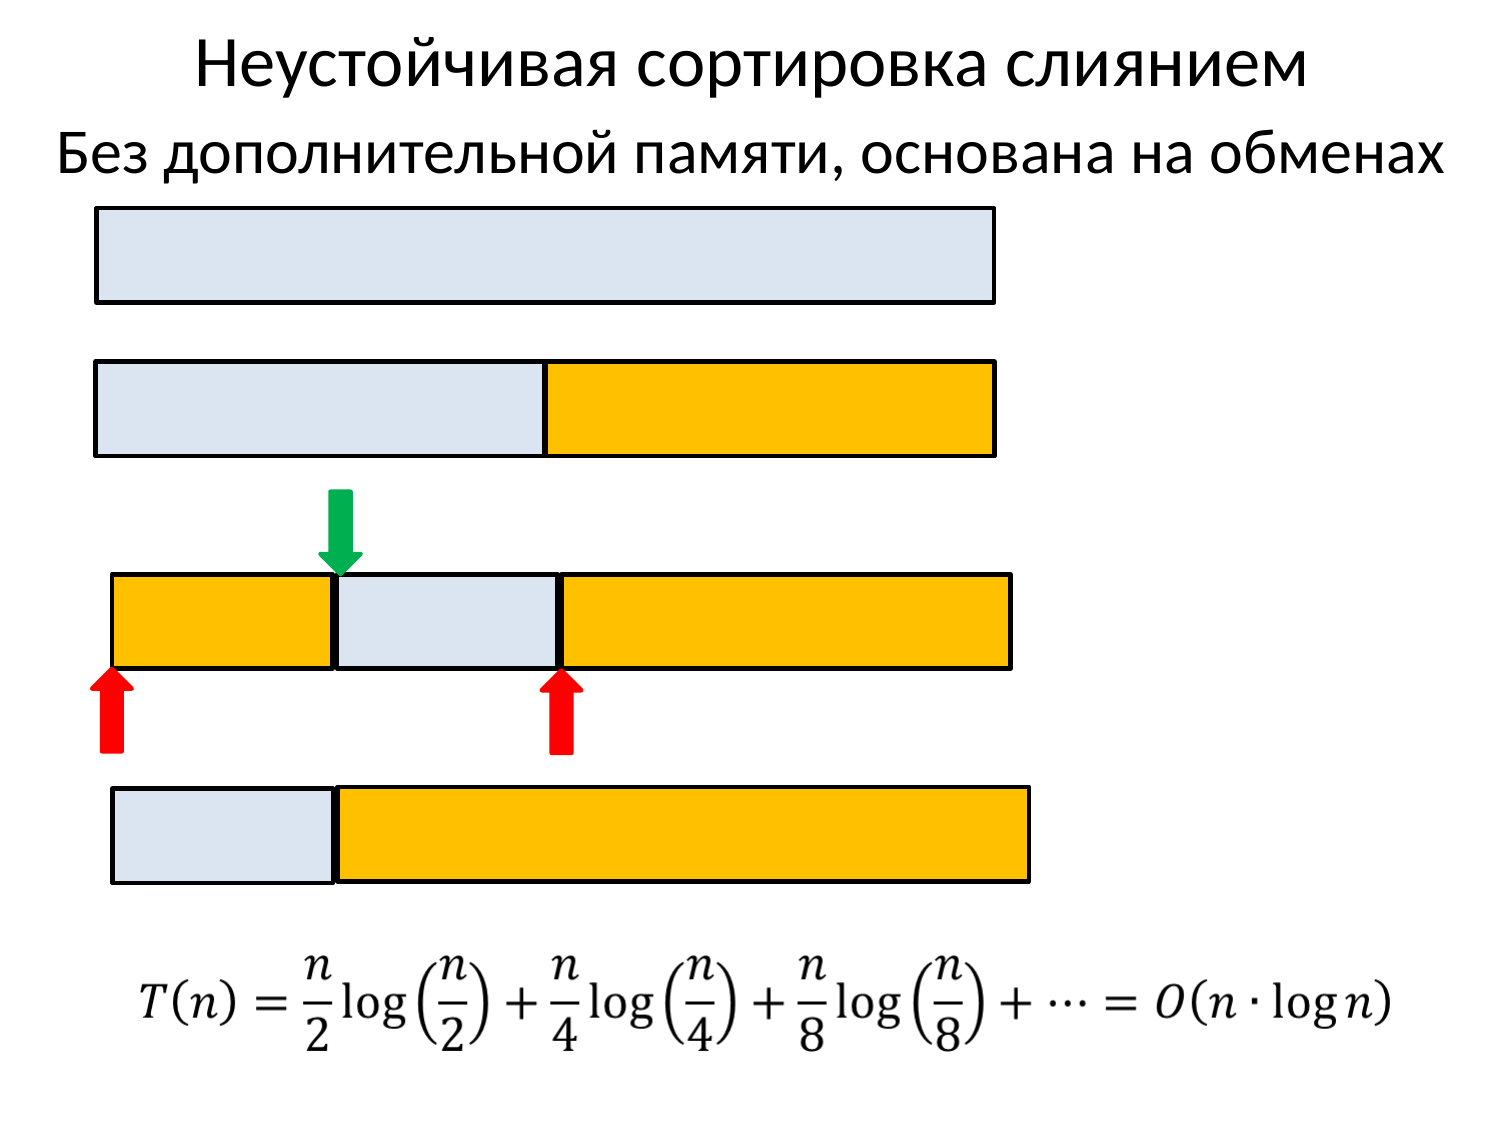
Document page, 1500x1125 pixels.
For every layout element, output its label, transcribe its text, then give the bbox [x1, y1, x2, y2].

text_box [91, 668, 132, 752]
text_box [561, 574, 1011, 669]
list Без дополнительной памяти, основана на обменах [41, 101, 1471, 197]
text_box [96, 940, 1436, 1060]
title Неустойчивая сортировка слиянием [85, 5, 1436, 101]
text_box [112, 788, 334, 883]
text_box [111, 574, 333, 669]
text_box [337, 786, 1029, 882]
text_box [545, 361, 995, 457]
text_box [541, 670, 582, 754]
text_box [337, 574, 558, 669]
text_box [95, 361, 545, 457]
text_box [96, 208, 995, 303]
text_box [320, 491, 361, 575]
